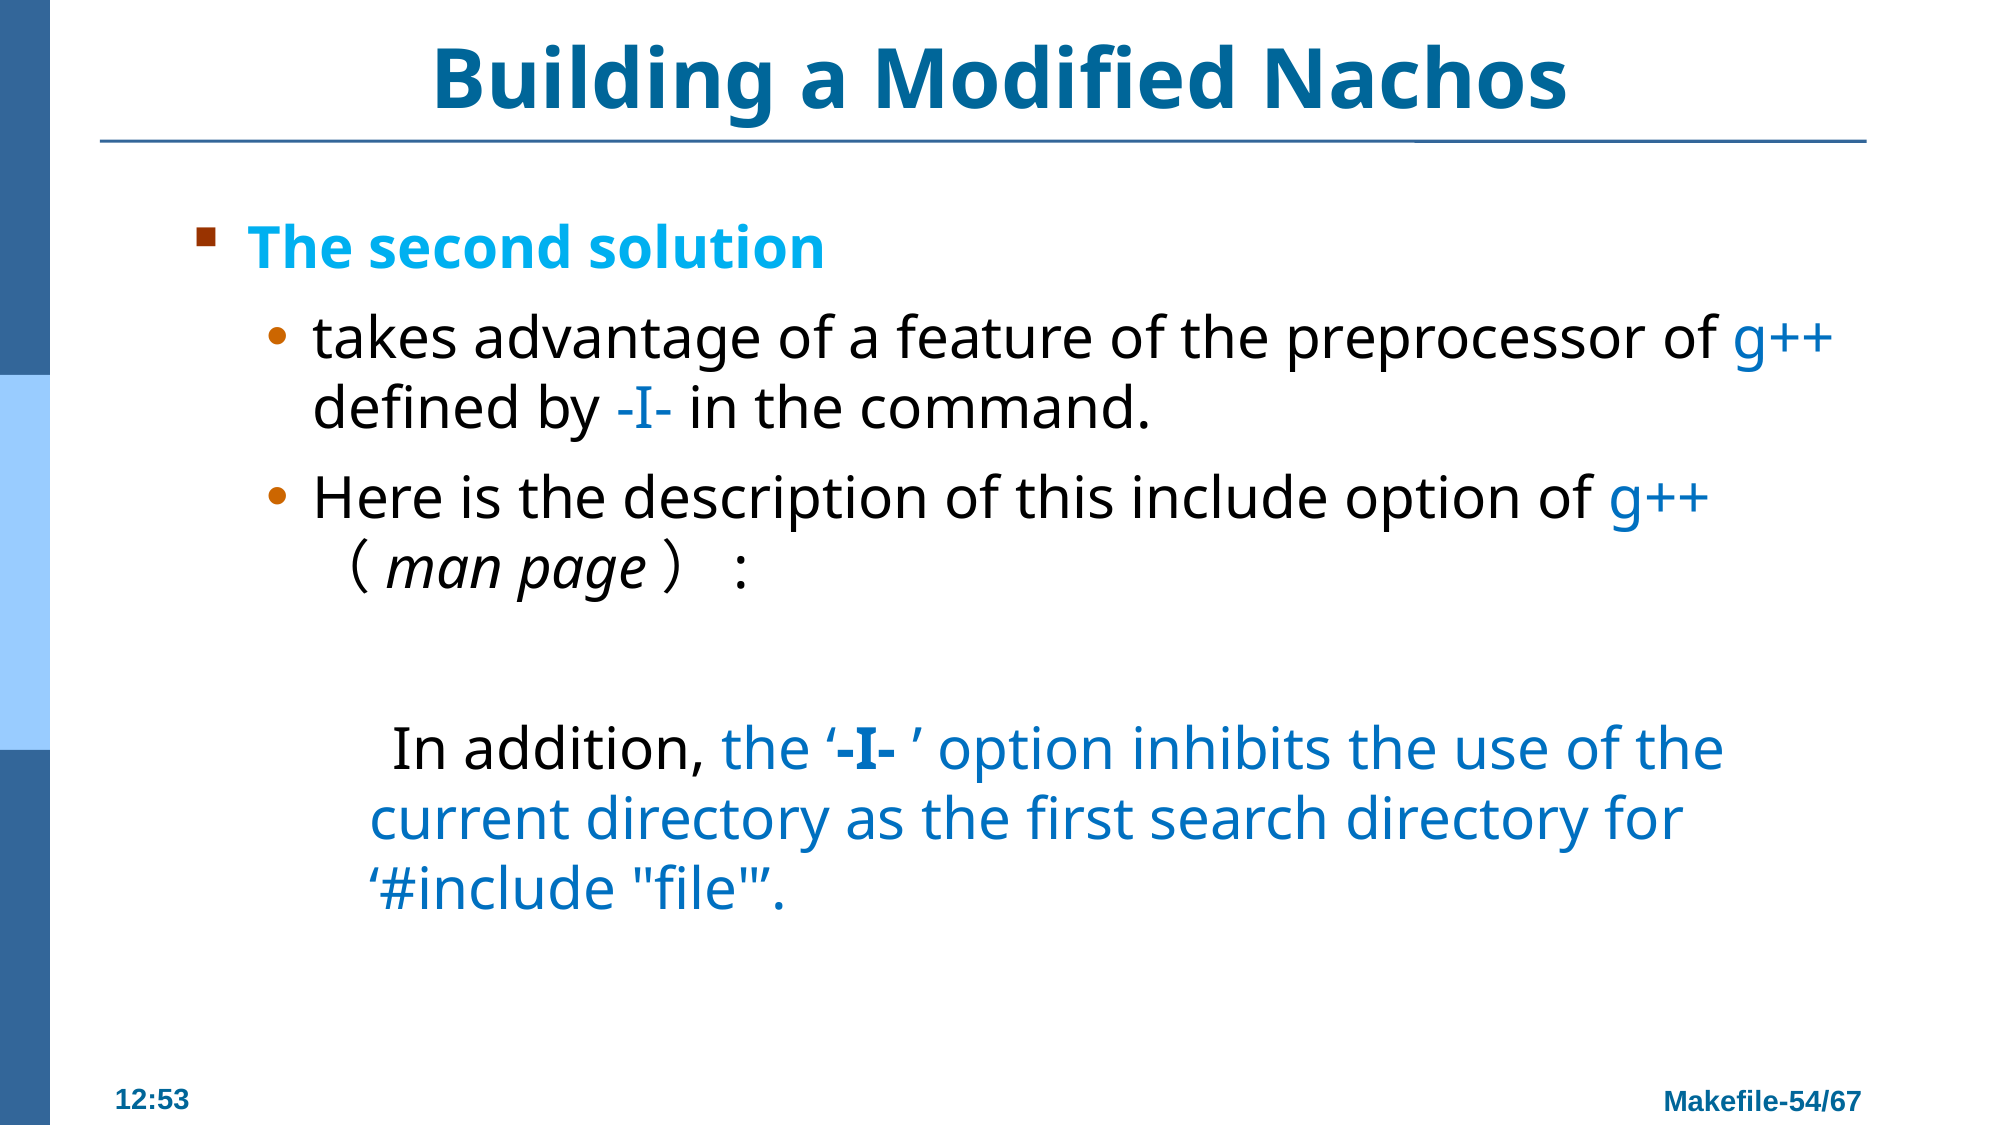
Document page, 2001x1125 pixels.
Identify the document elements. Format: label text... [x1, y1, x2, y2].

list The second solution takes advantage of a feature of the preprocessor of g++ defined by -I- in the command. Here is the description of this include option of g++（man page）: In addition, the ‘-I- ’ option inhibits the use of the current directory as the first search directory for ‘#include "file"’. [176, 202, 1867, 946]
title Building a Modified Nachos [99, 38, 1900, 133]
